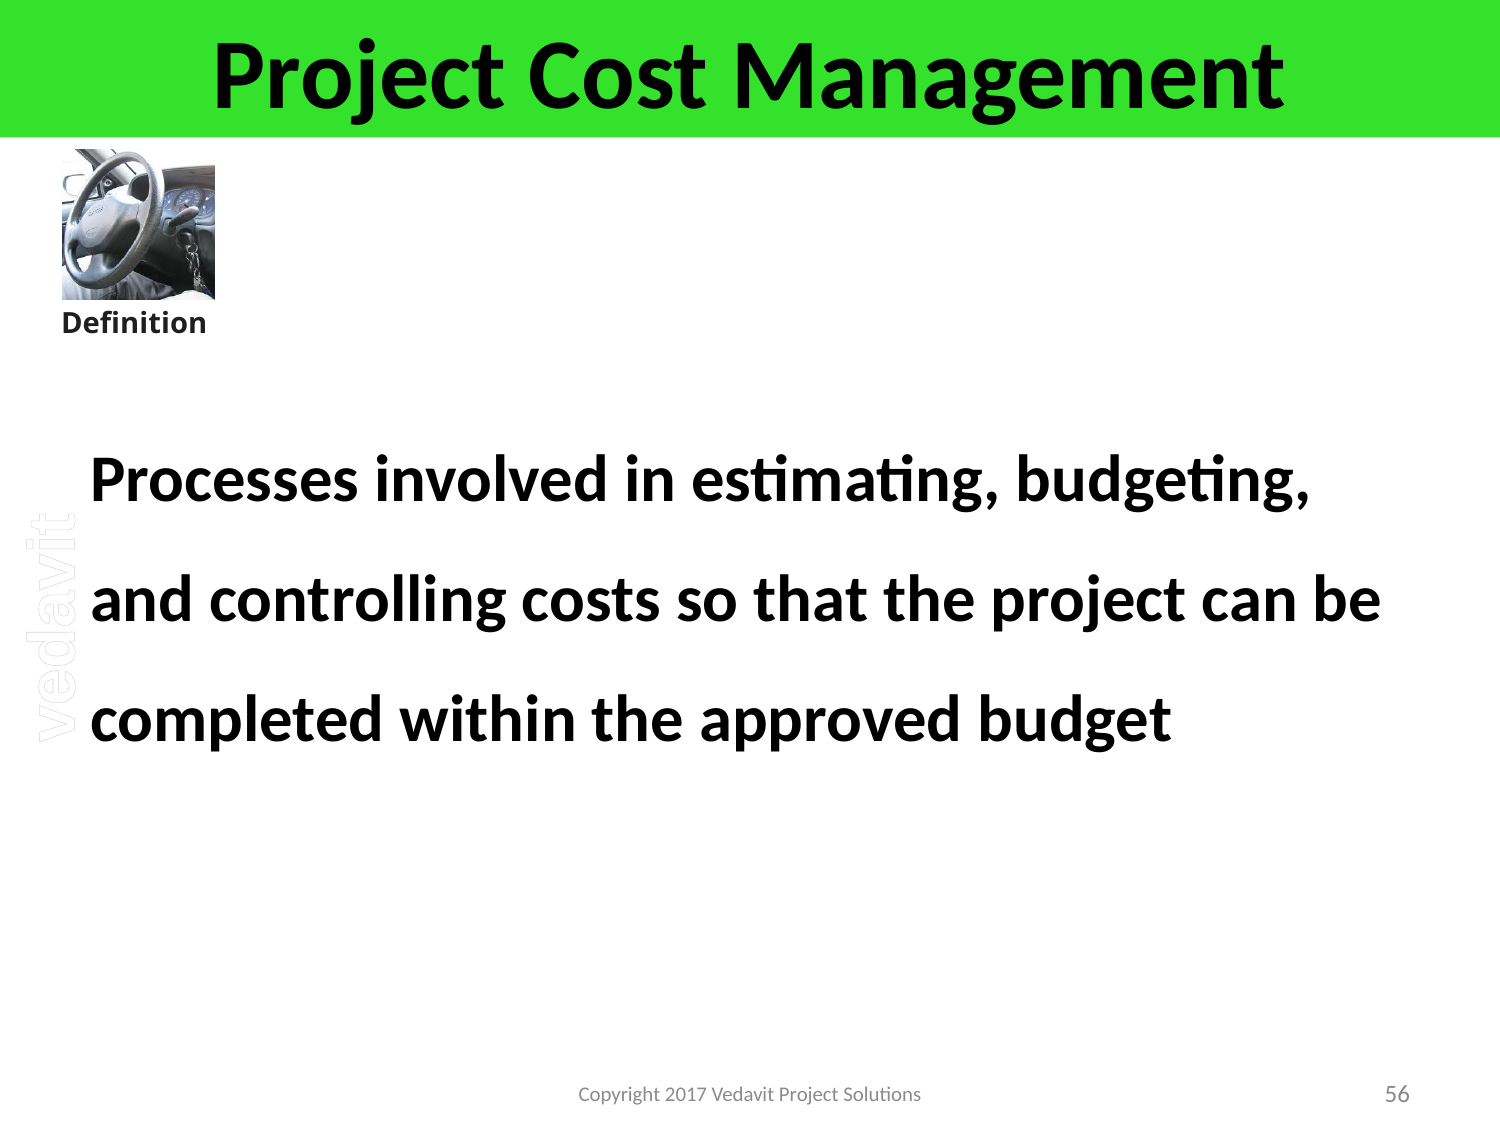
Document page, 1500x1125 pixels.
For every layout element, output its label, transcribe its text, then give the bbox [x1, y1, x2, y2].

list Processes involved in estimating, budgeting, and controlling costs so that the project can be completed within the approved budget [75, 387, 1425, 1005]
title Project Cost Management [0, 0, 1500, 138]
picture [62, 149, 215, 300]
footer Copyright 2017 Vedavit Project Solutions [512, 1062, 988, 1123]
slide_number 174 [1074, 1062, 1425, 1123]
